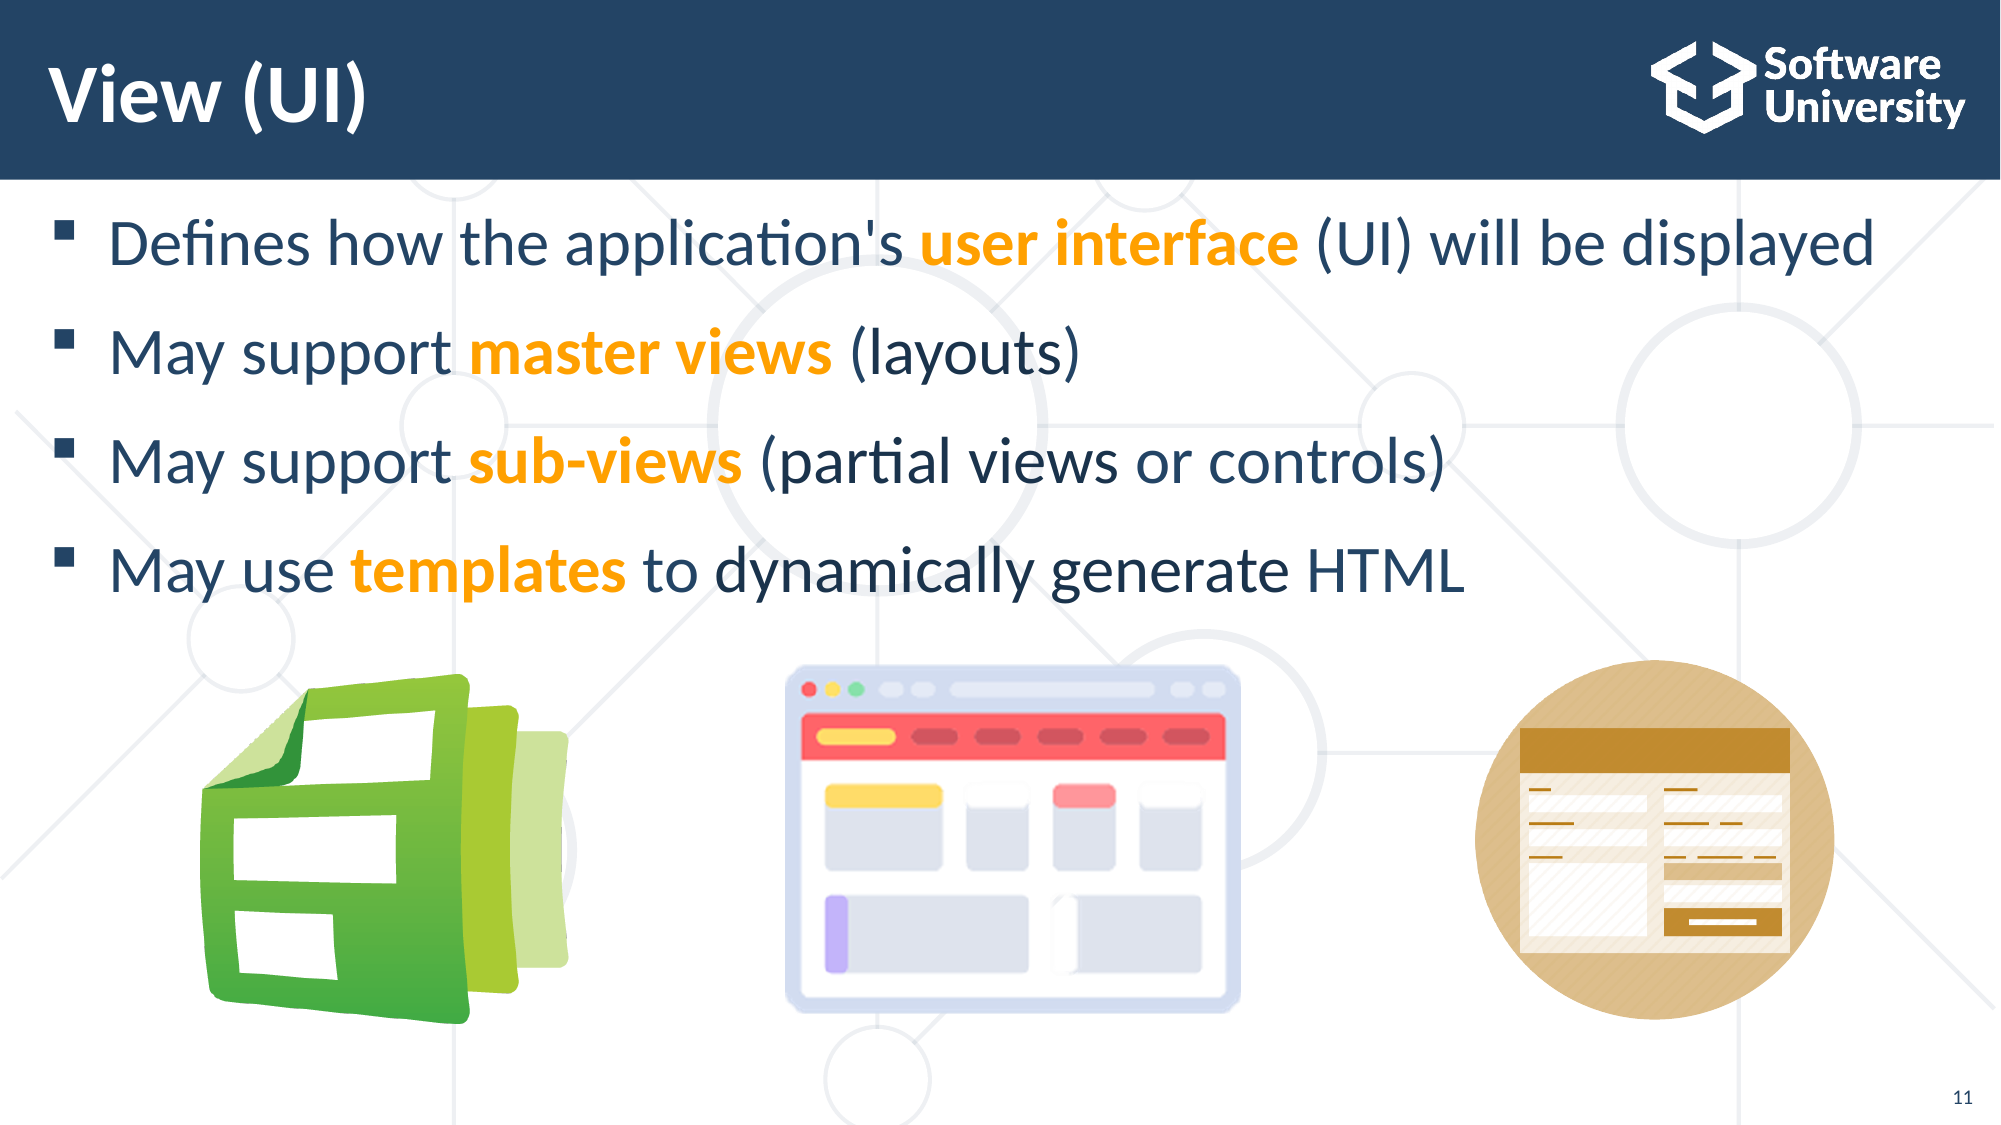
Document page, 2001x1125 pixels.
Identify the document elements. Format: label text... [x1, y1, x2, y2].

picture [784, 664, 1241, 1014]
list Defines how the application's user interface (UI) will be displayed May support master views (layouts) May support sub-views (partial views or controls) May use templates to dynamically generate HTML [31, 188, 1968, 1103]
picture [199, 674, 571, 1025]
slide_number 11 [1927, 1067, 1989, 1117]
picture [1474, 659, 1835, 1020]
title View (UI) [31, 16, 1625, 162]
picture [1651, 41, 1966, 134]
